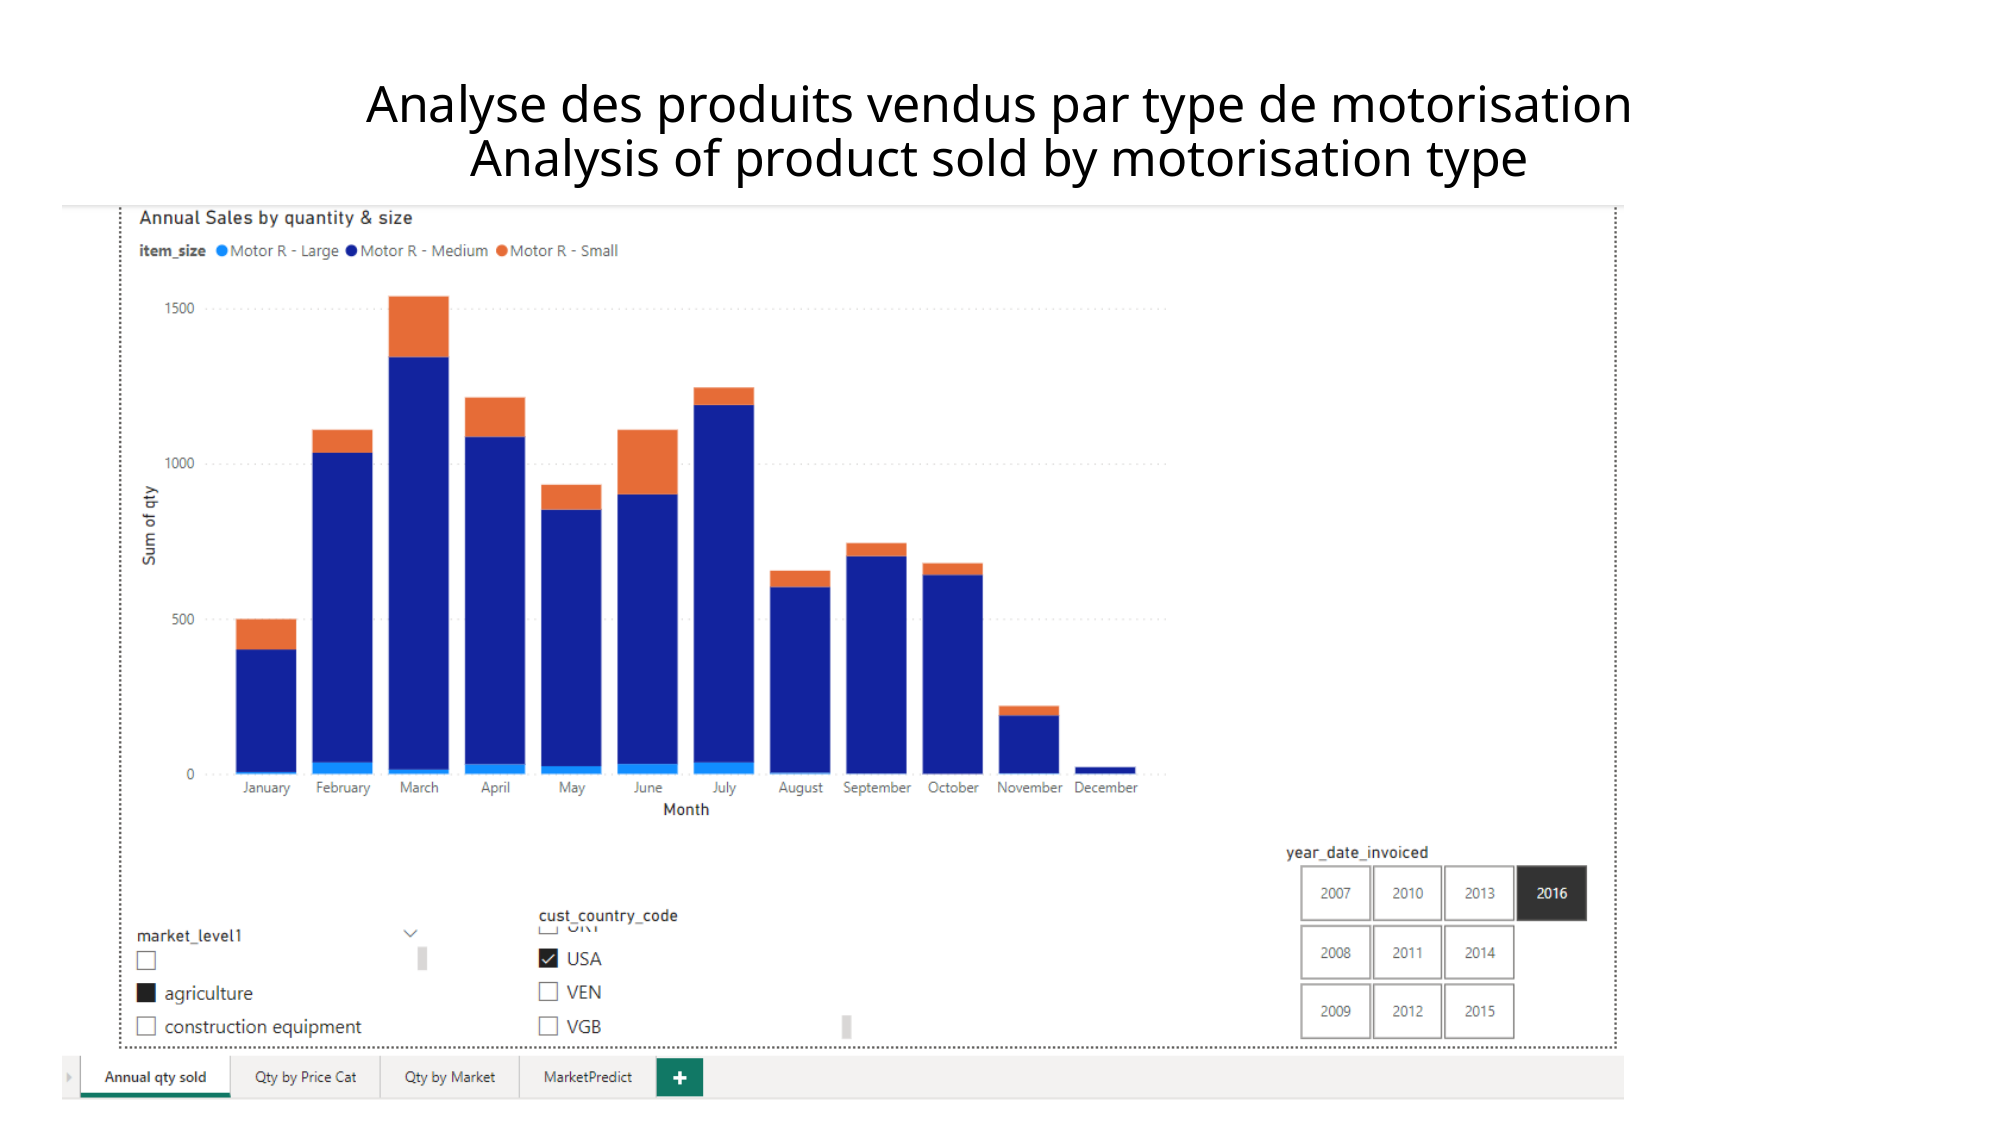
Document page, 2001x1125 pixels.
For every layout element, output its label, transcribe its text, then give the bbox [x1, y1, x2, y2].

title Analyse des produits vendus par type de motorisation Analysis of product sold by motorisation type [137, 59, 1863, 206]
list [62, 205, 1624, 1100]
